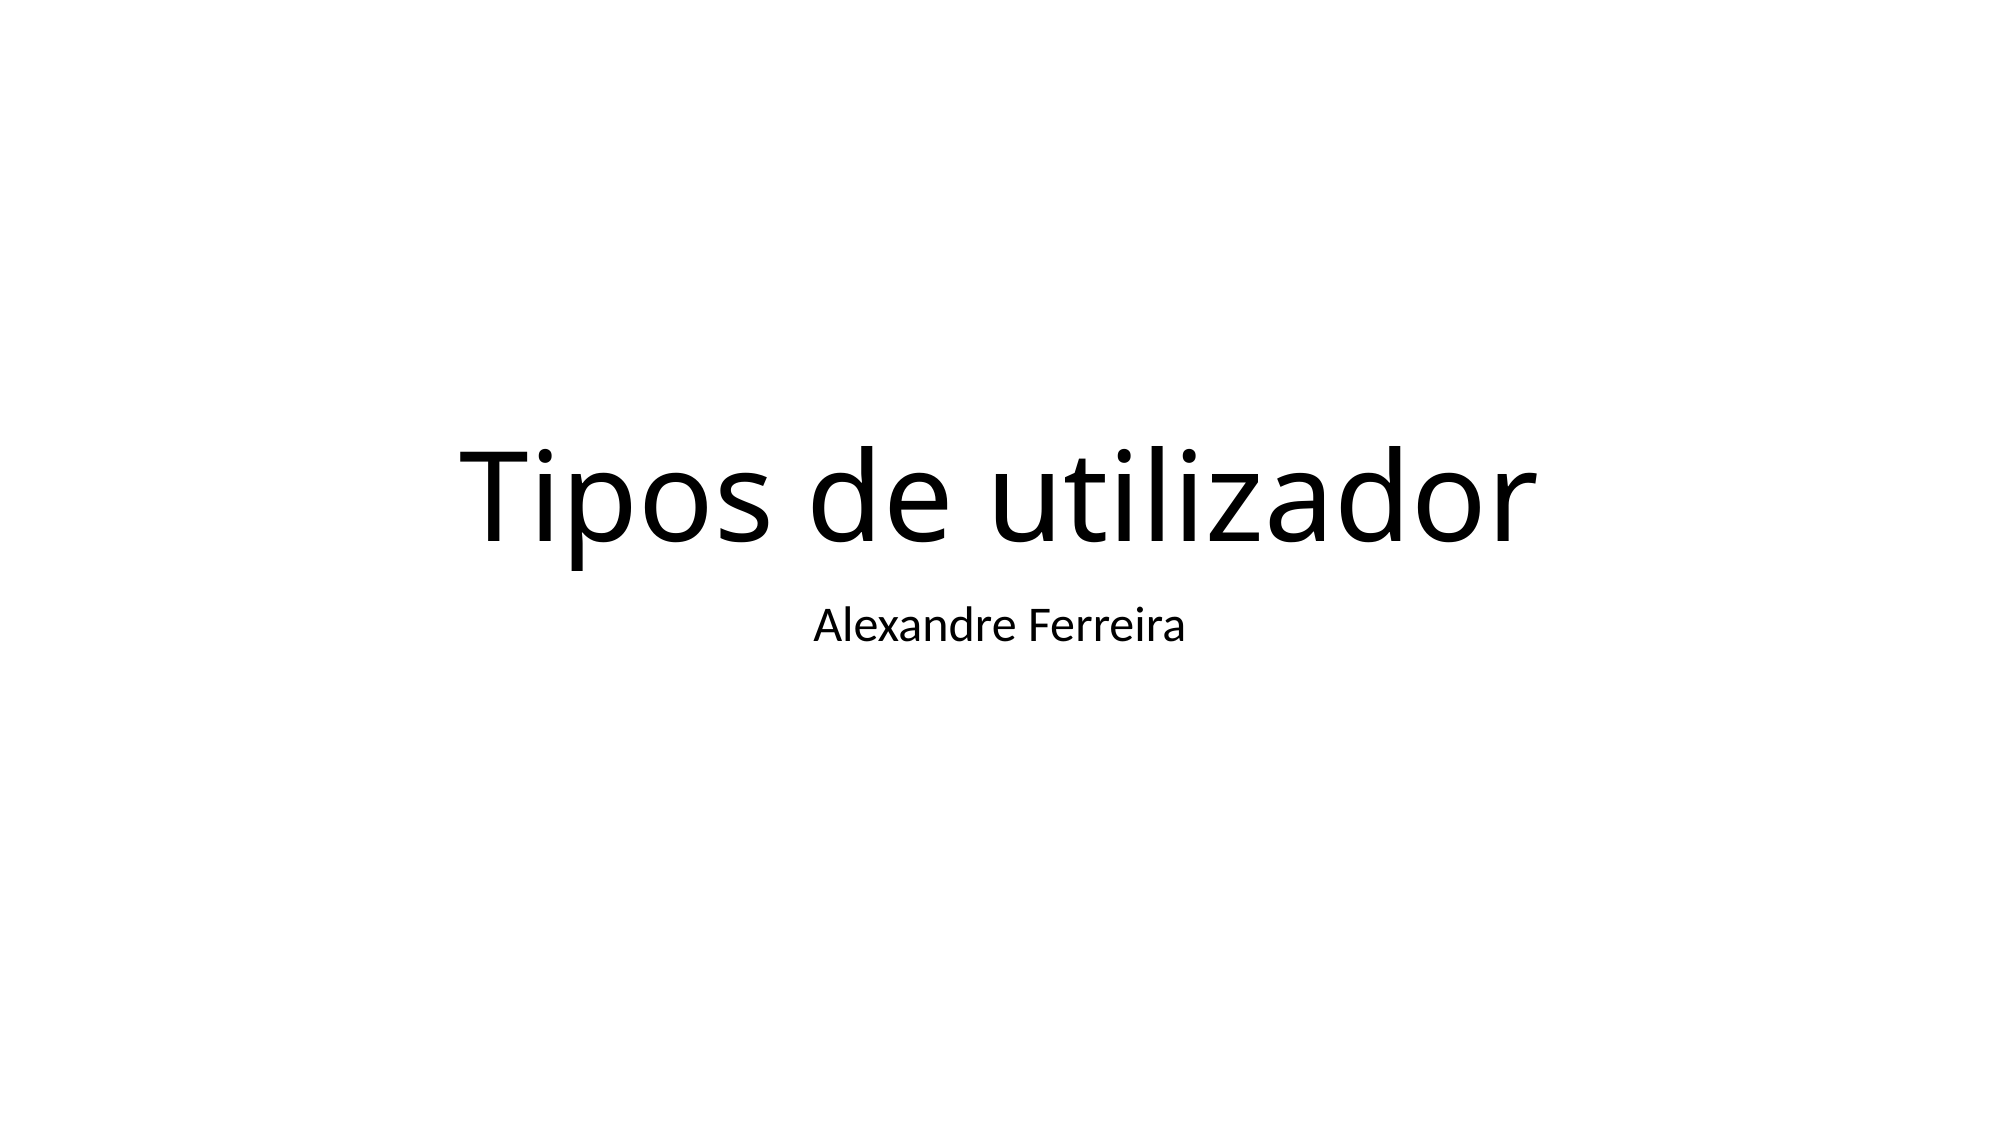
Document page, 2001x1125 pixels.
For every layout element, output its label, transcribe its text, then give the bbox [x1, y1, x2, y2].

title Tipos de utilizador [249, 184, 1750, 576]
subtitle Alexandre Ferreira [249, 590, 1750, 863]
